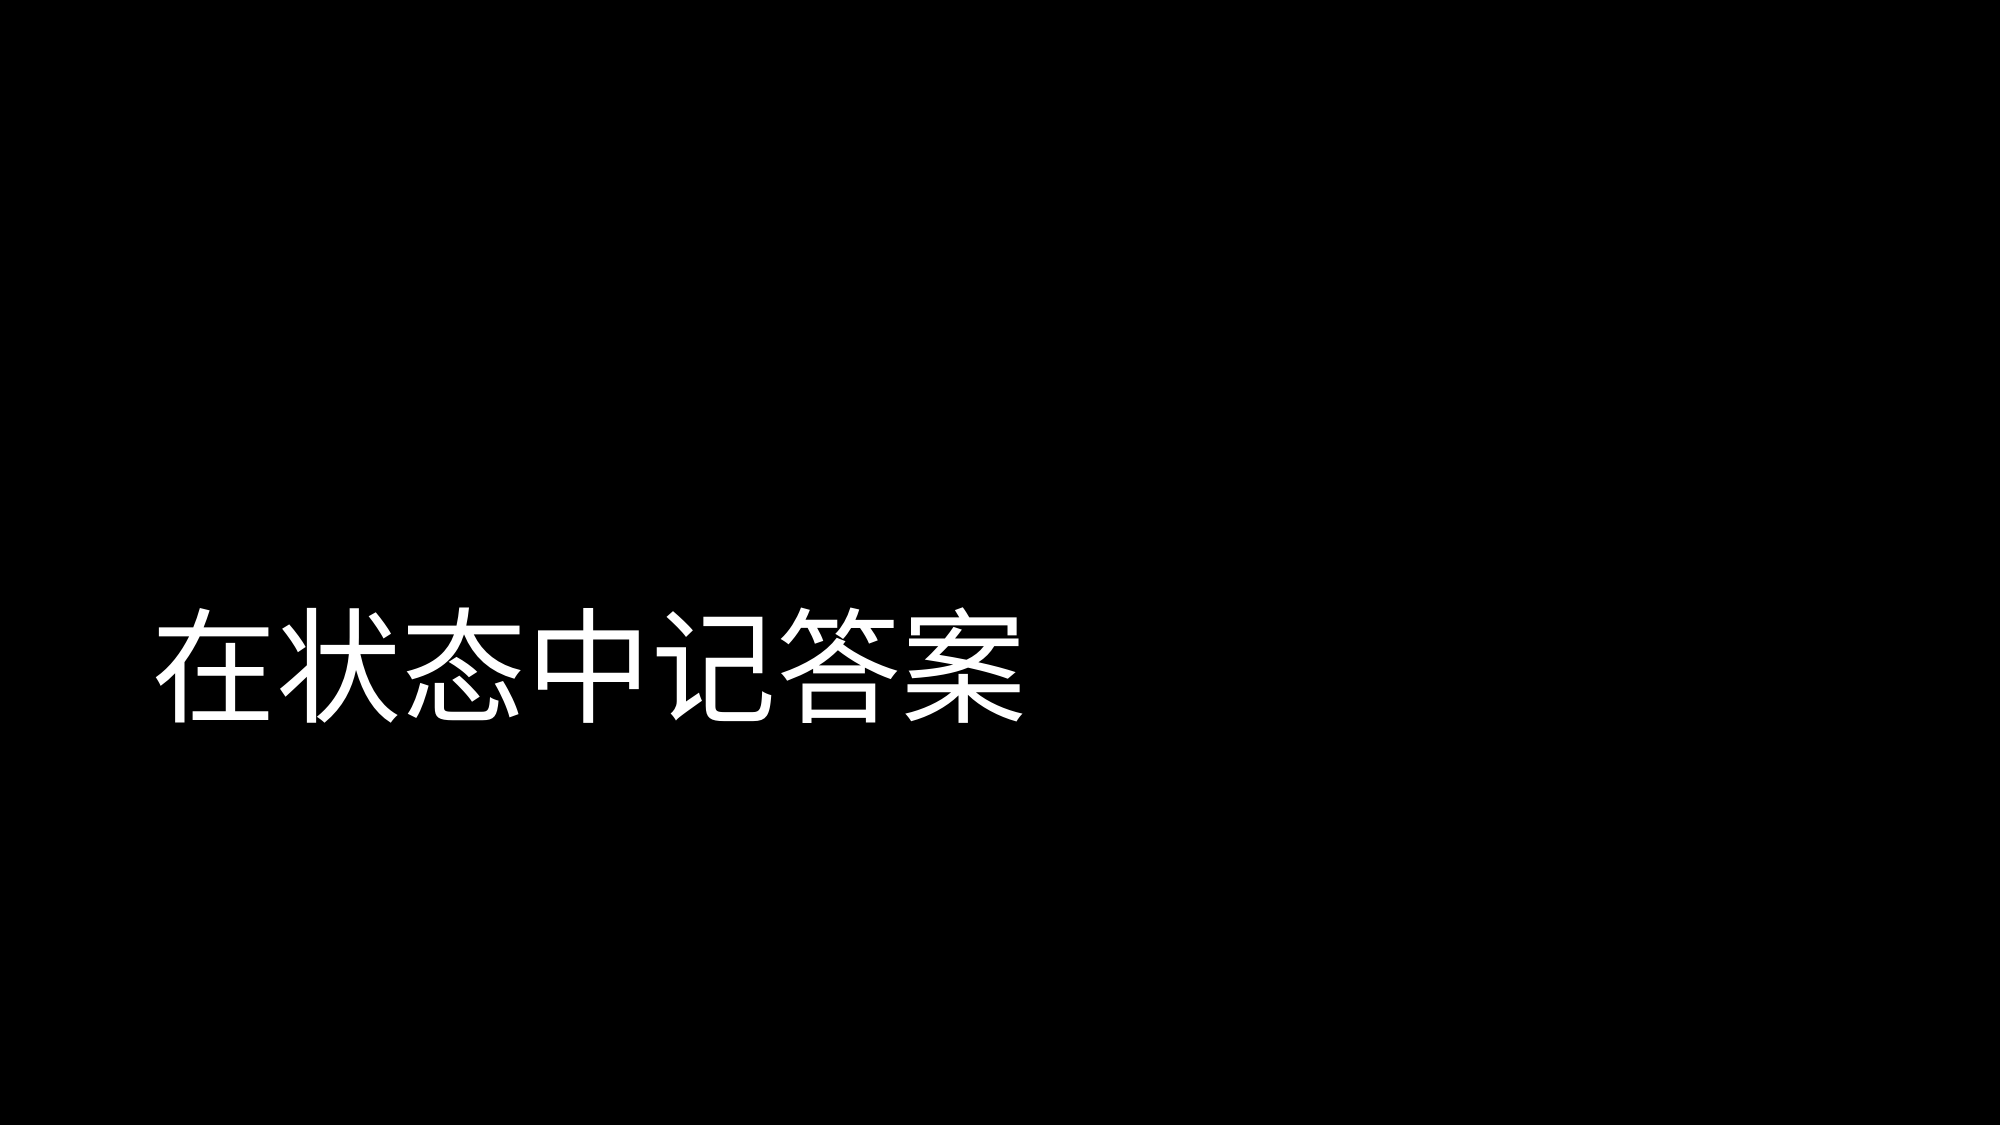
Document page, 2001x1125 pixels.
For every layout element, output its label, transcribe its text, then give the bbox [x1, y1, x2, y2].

title 在状态中记答案 [136, 280, 1862, 749]
